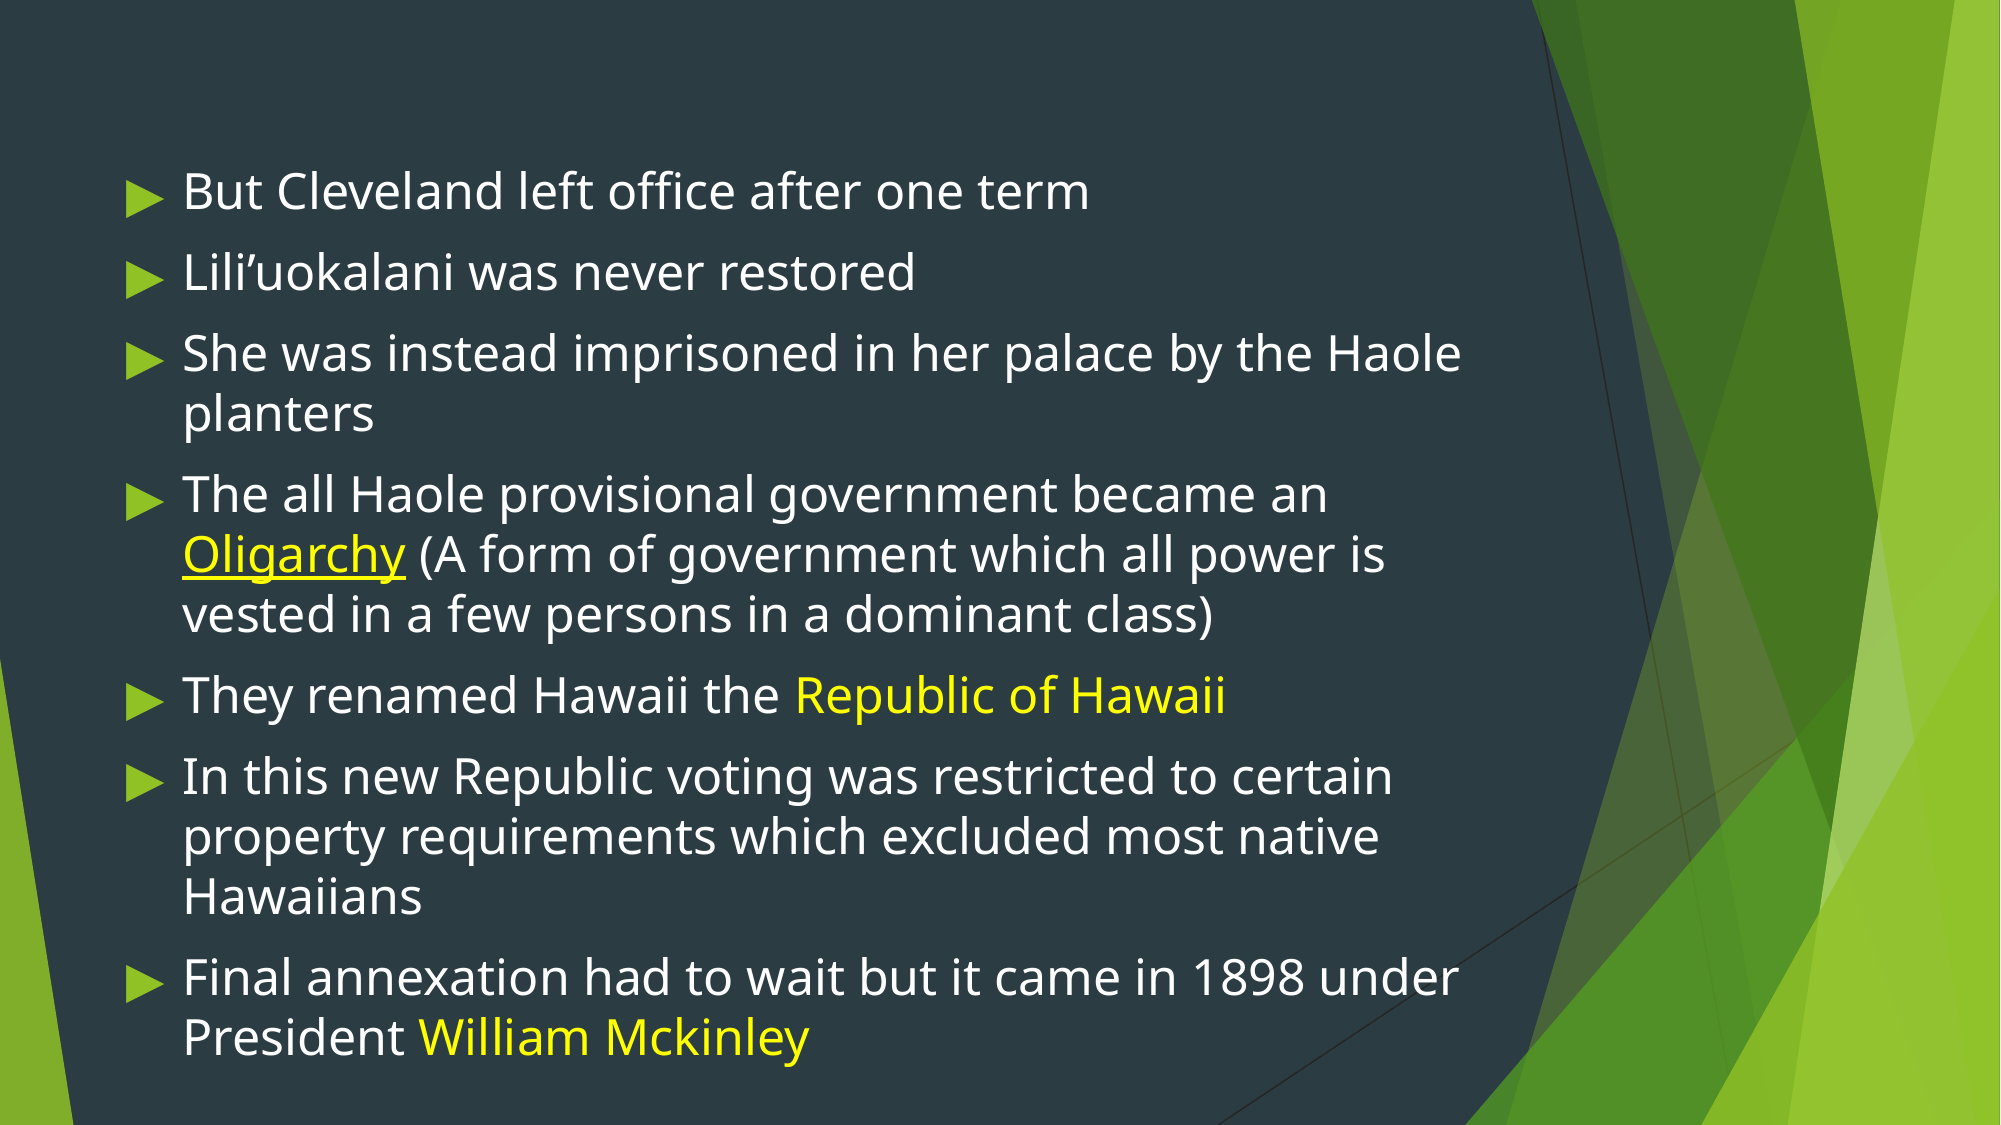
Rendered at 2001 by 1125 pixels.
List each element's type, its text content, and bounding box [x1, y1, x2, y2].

list But Cleveland left office after one term Lili’uokalani was never restored She was instead imprisoned in her palace by the Haole planters The all Haole provisional government became an Oligarchy (A form of government which all power is vested in a few persons in a dominant class) They renamed Hawaii the Republic of Hawaii In this new Republic voting was restricted to certain property requirements which excluded most native Hawaiians Final annexation had to wait but it came in 1898 under President William Mckinley [111, 152, 1522, 1104]
